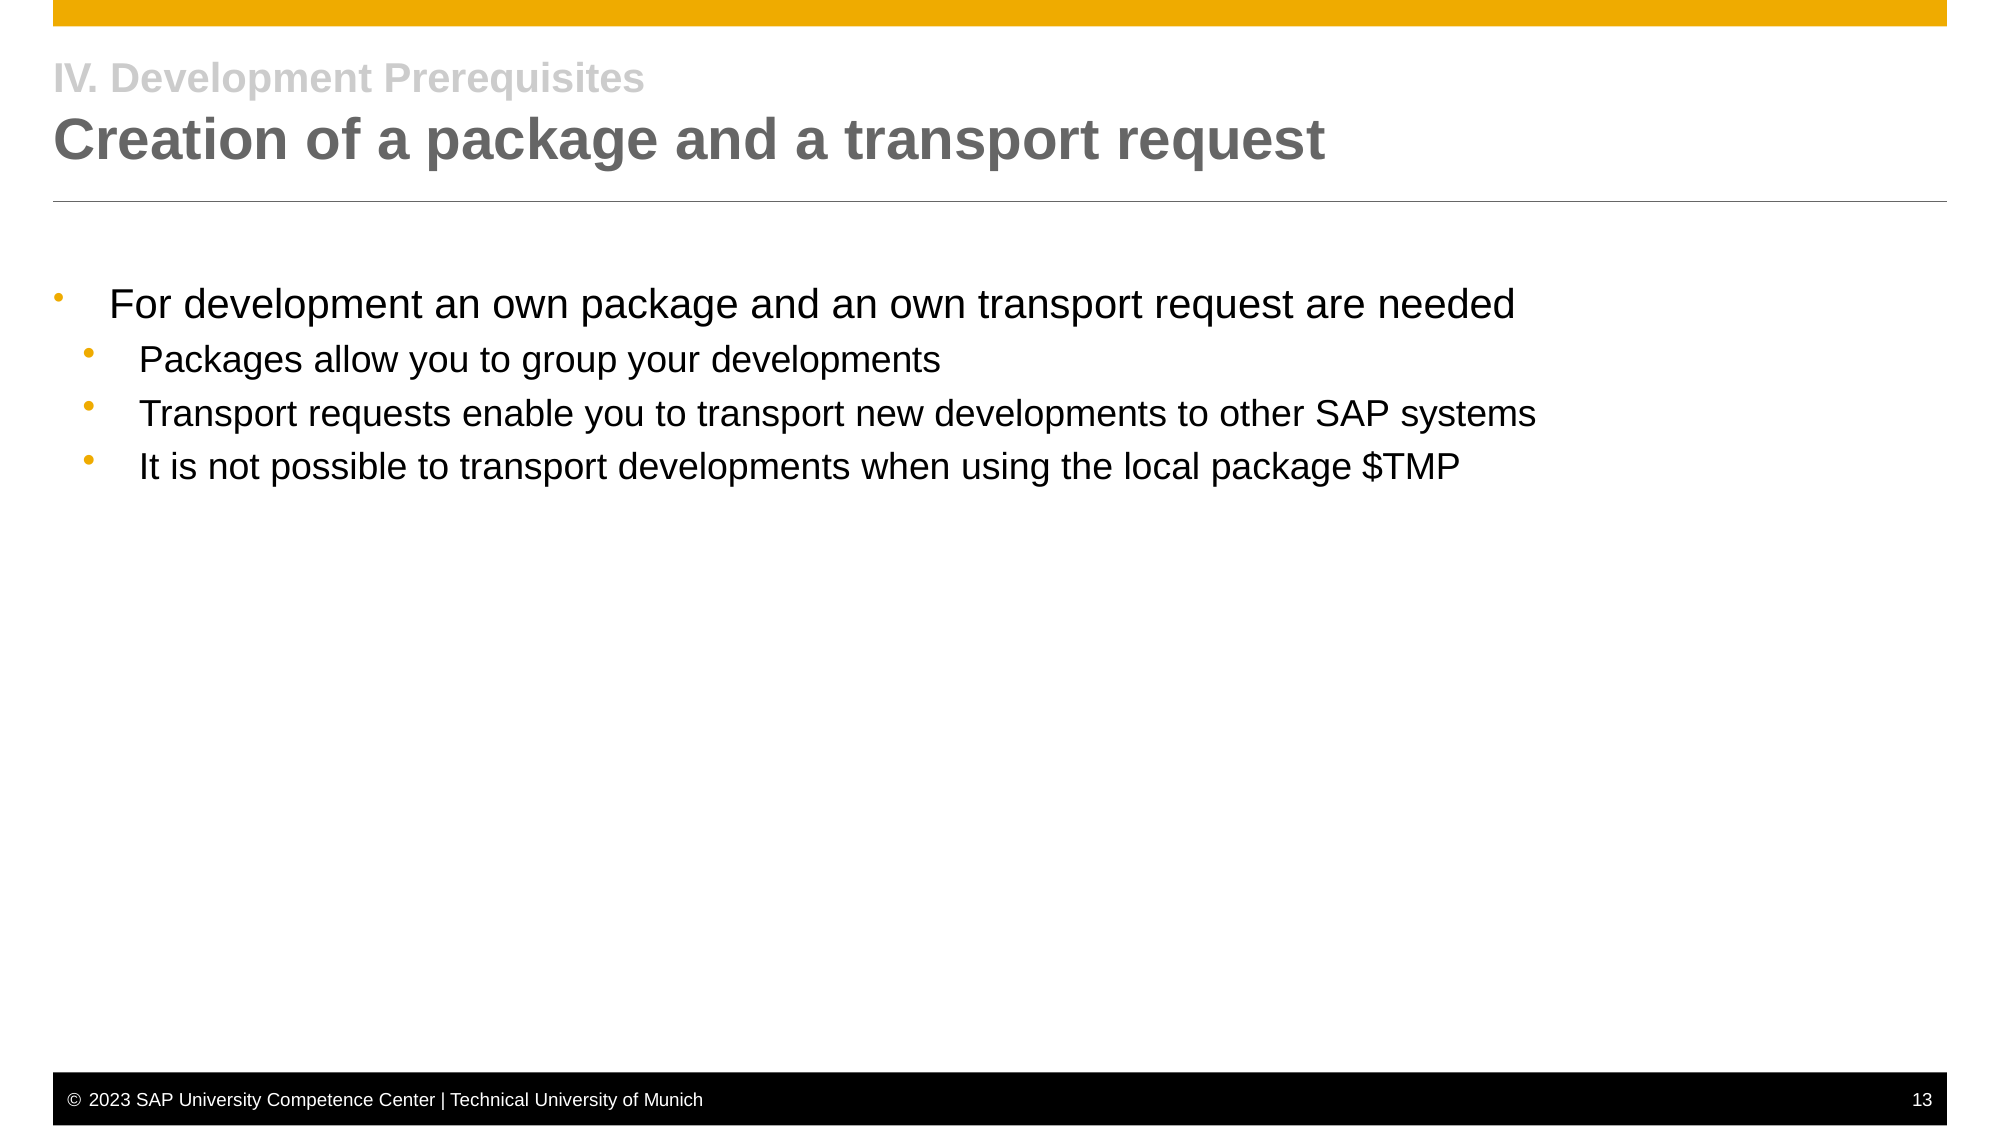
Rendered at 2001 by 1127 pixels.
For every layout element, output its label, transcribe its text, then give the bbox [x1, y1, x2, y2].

text_box For development an own package and an own transport request are needed Packages allow you to group your developments Transport requests enable you to transport new developments to other SAP systems It is not possible to transport developments when using the local package $TMP [51, 265, 1541, 487]
slide_number 13 [1905, 1087, 1942, 1127]
footer © 2023 SAP University Competence Center | Technical University of Munich [65, 1087, 706, 1127]
title IV. Development Prerequisites Creation of a package and a transport request [51, 49, 1877, 240]
